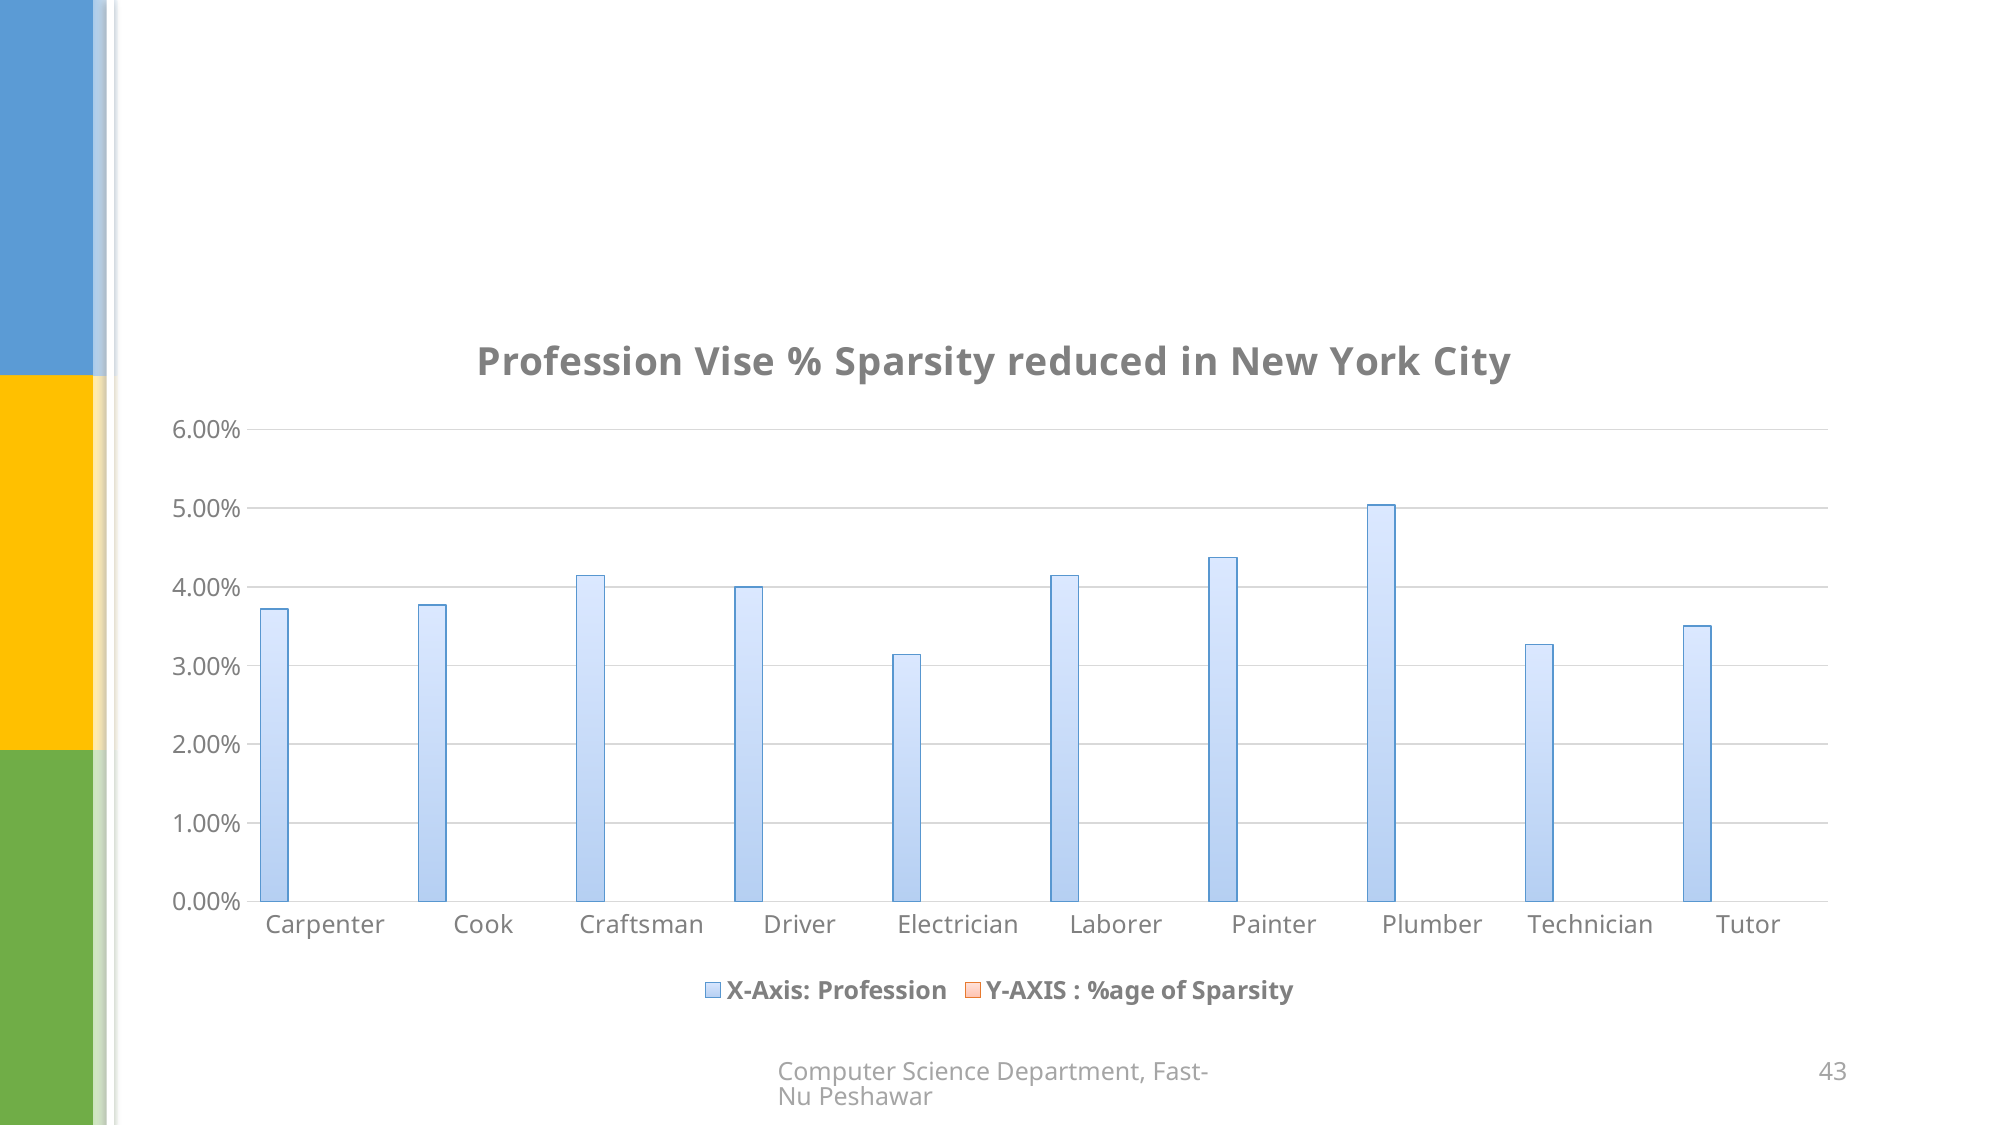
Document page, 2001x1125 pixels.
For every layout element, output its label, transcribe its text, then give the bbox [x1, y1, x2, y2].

slide_number 43 [1325, 1042, 1863, 1103]
chart [136, 298, 1863, 1014]
footer Computer Science Department, Fast-Nu Peshawar [762, 1042, 1238, 1103]
